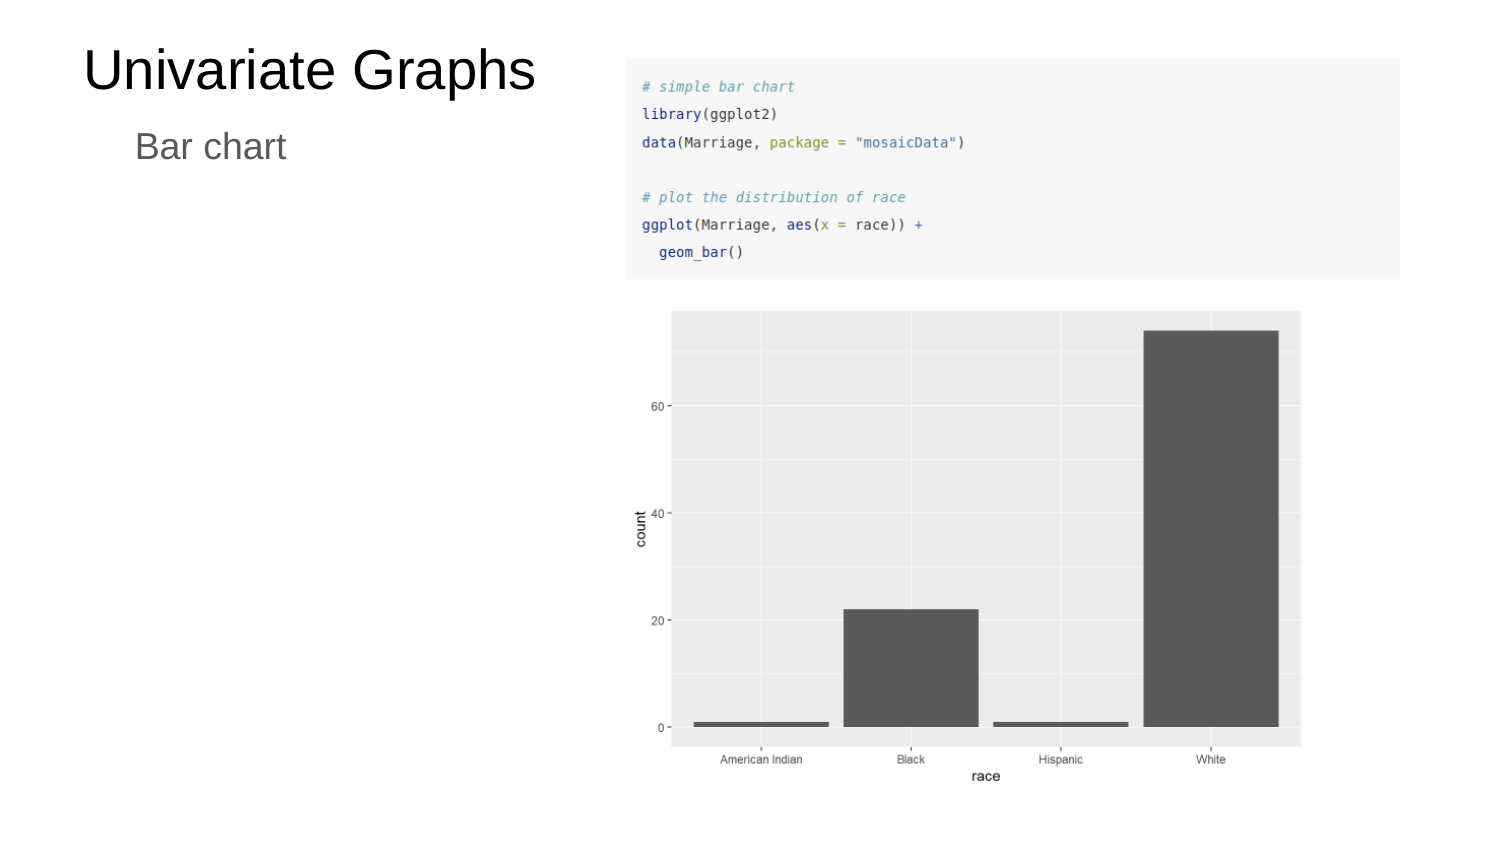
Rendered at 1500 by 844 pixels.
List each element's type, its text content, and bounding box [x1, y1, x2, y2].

picture [608, 49, 1401, 794]
text_box Bar chart [119, 106, 470, 173]
text_box Univariate Graphs [68, 8, 1086, 116]
